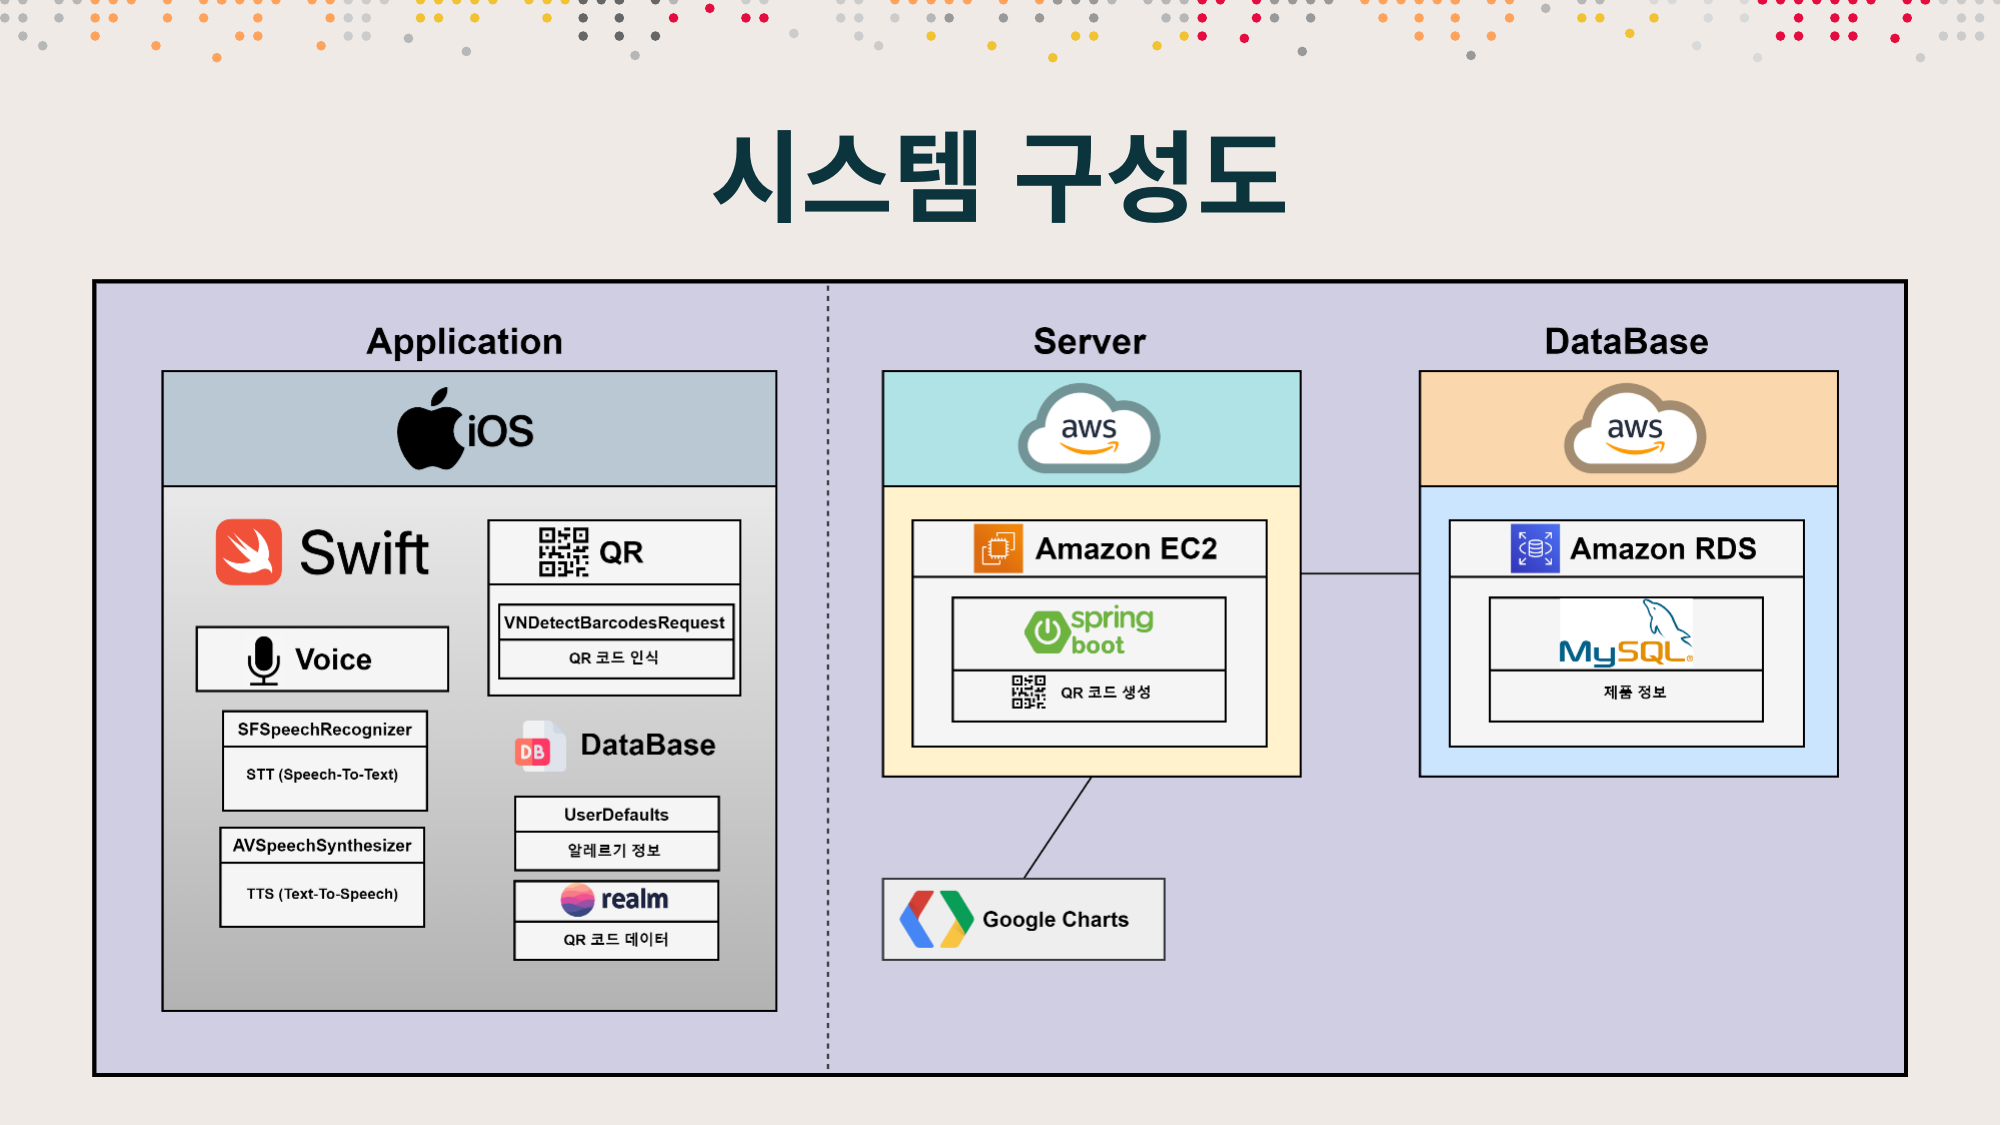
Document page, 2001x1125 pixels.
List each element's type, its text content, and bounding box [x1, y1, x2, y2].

picture [91, 279, 1909, 1077]
title 시스템 구성도 [156, 117, 1844, 252]
